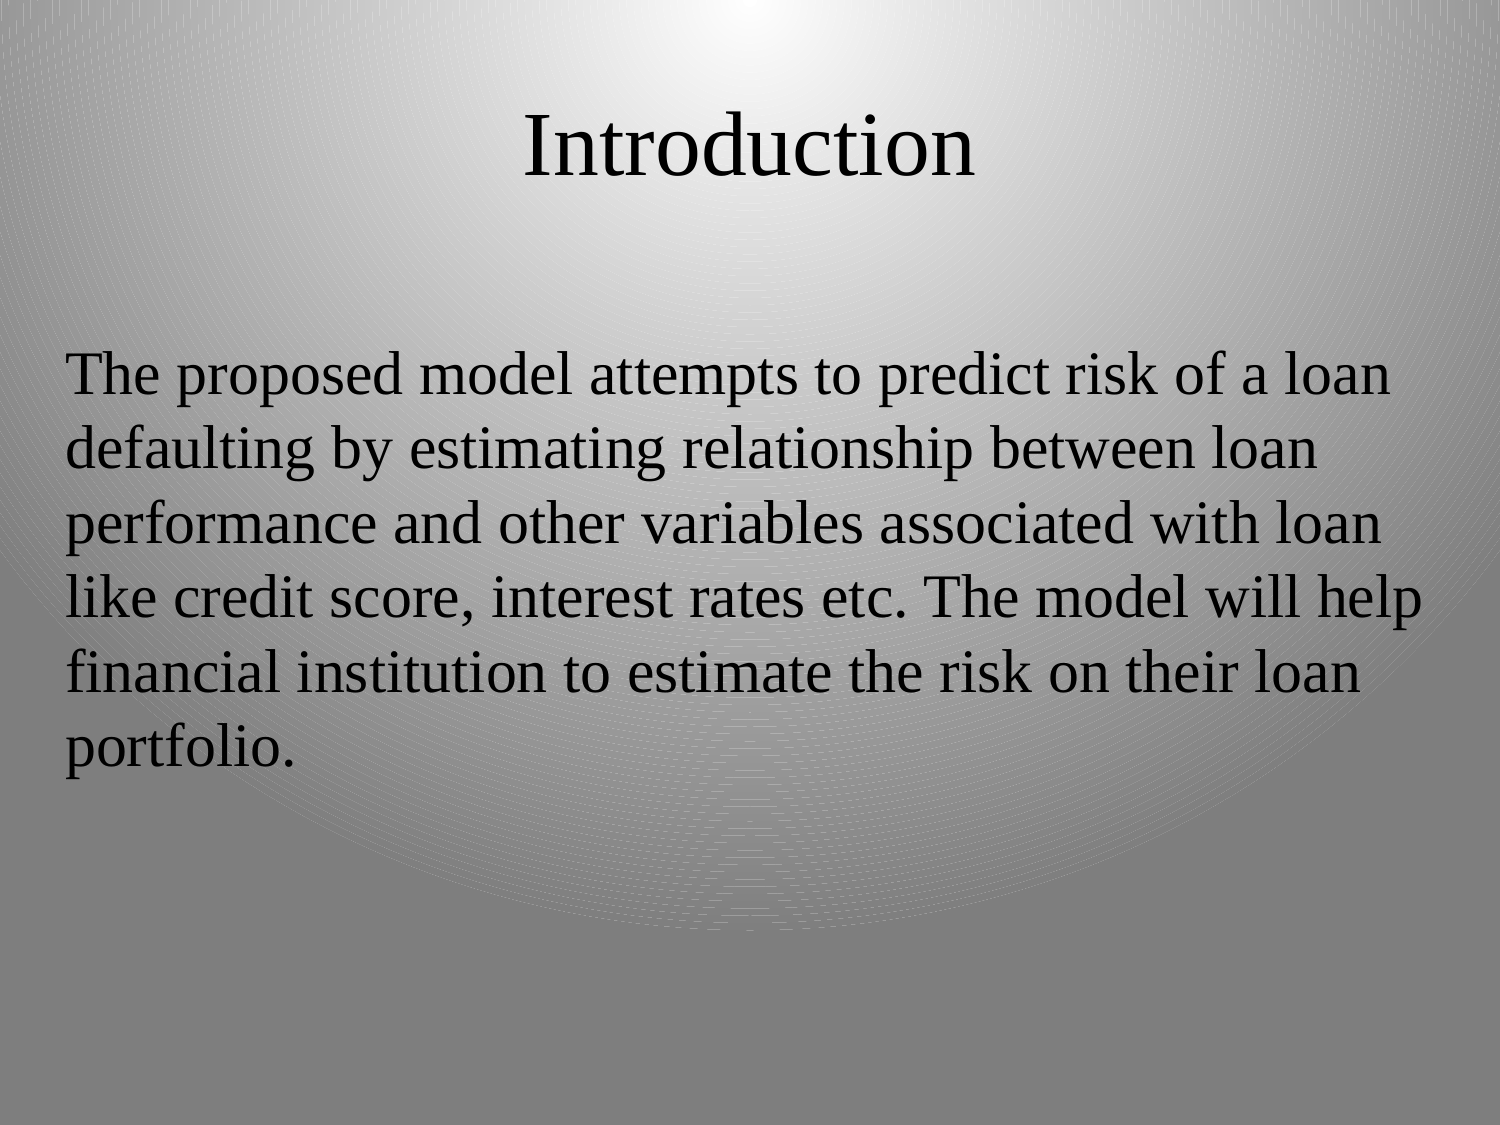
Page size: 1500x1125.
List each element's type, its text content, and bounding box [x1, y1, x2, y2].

list The proposed model attempts to predict risk of a loan defaulting by estimating relationship between loan performance and other variables associated with loan like credit score, interest rates etc. The model will help financial institution to estimate the risk on their loan portfolio. [50, 324, 1463, 790]
title Introduction [75, 45, 1425, 233]
